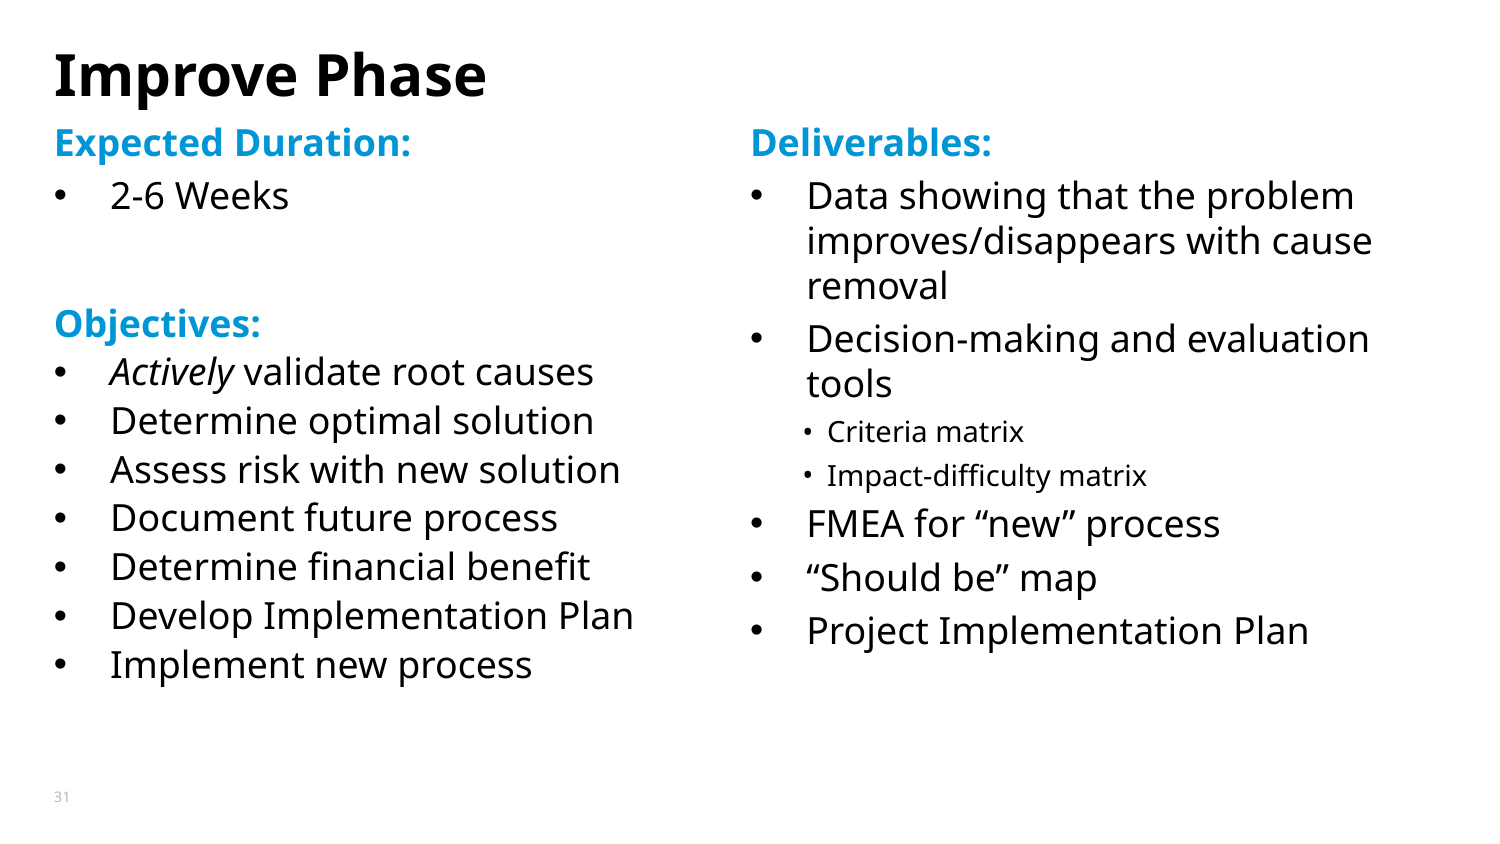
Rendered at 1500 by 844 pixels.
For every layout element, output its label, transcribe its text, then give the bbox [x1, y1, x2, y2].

list Expected Duration: 2-6 Weeks Objectives: Actively validate root causes Determine optimal solution Assess risk with new solution Document future process Determine financial benefit Develop Implementation Plan Implement new process [53, 118, 716, 647]
list Deliverables: Data showing that the problem improves/disappears with cause removal Decision-making and evaluation tools Criteria matrix Impact-difficulty matrix FMEA for “new” process “Should be” map Project Implementation Plan [750, 118, 1387, 648]
title Improve Phase [54, 38, 1386, 110]
